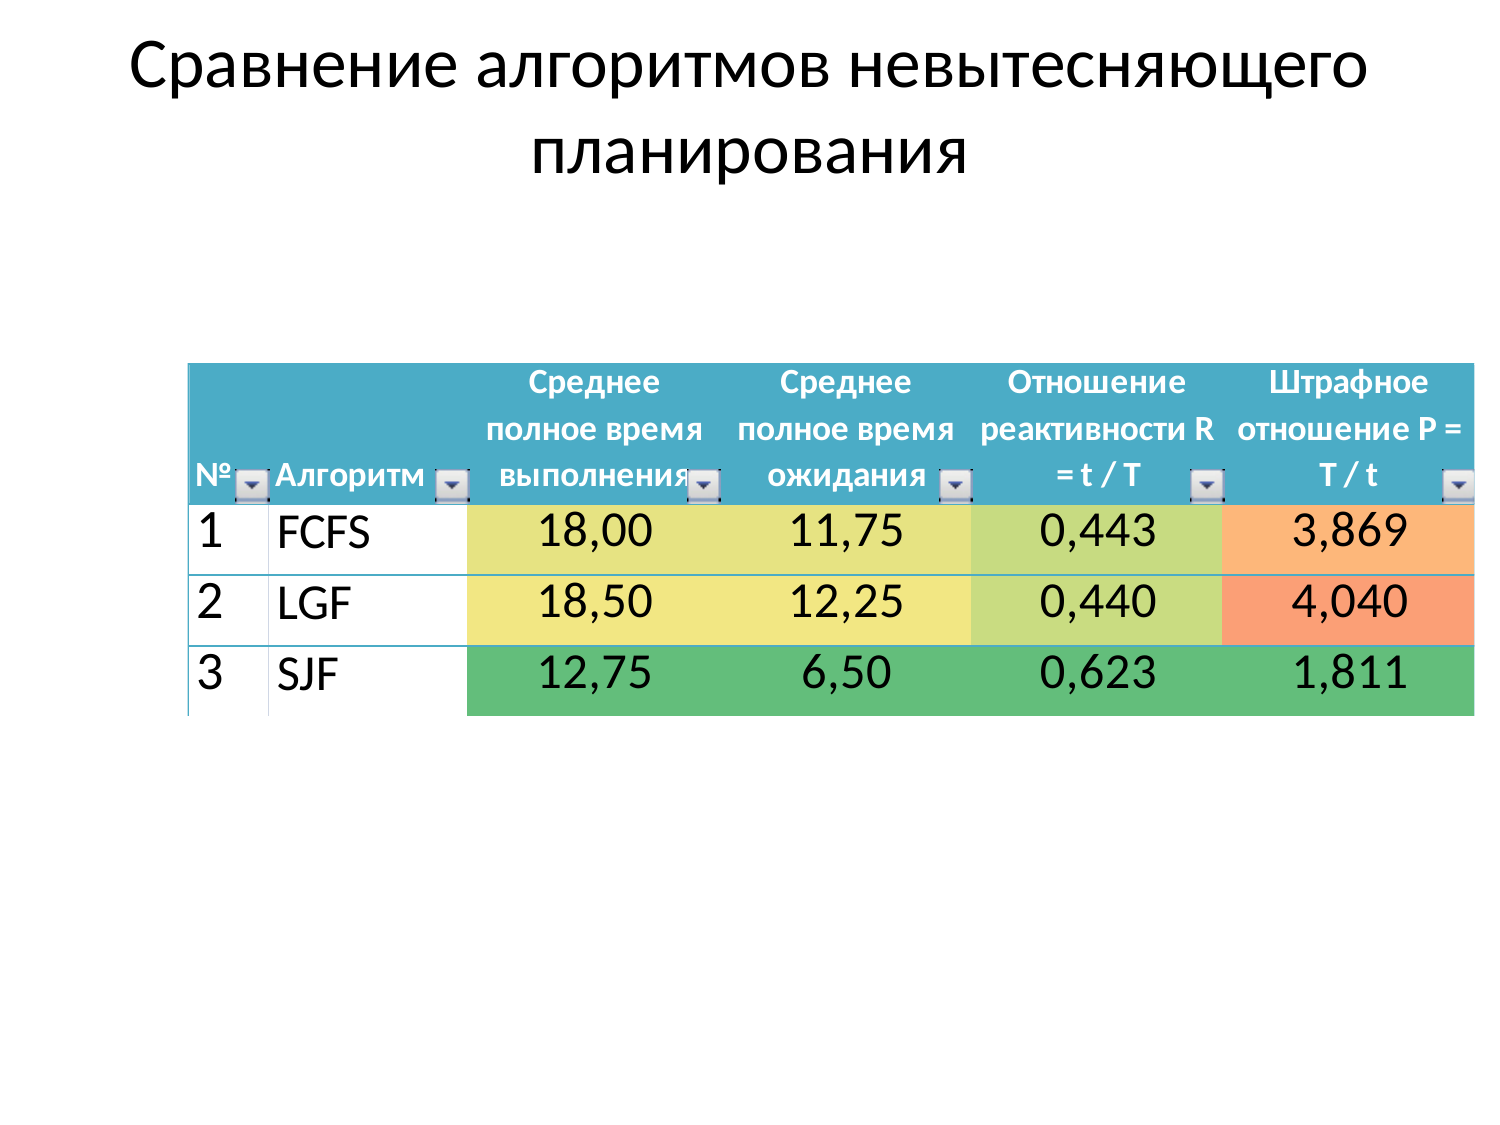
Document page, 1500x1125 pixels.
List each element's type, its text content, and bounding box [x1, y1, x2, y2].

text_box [187, 362, 1477, 718]
title Сравнение алгоритмов невытесняющего планирования [41, 8, 1459, 197]
